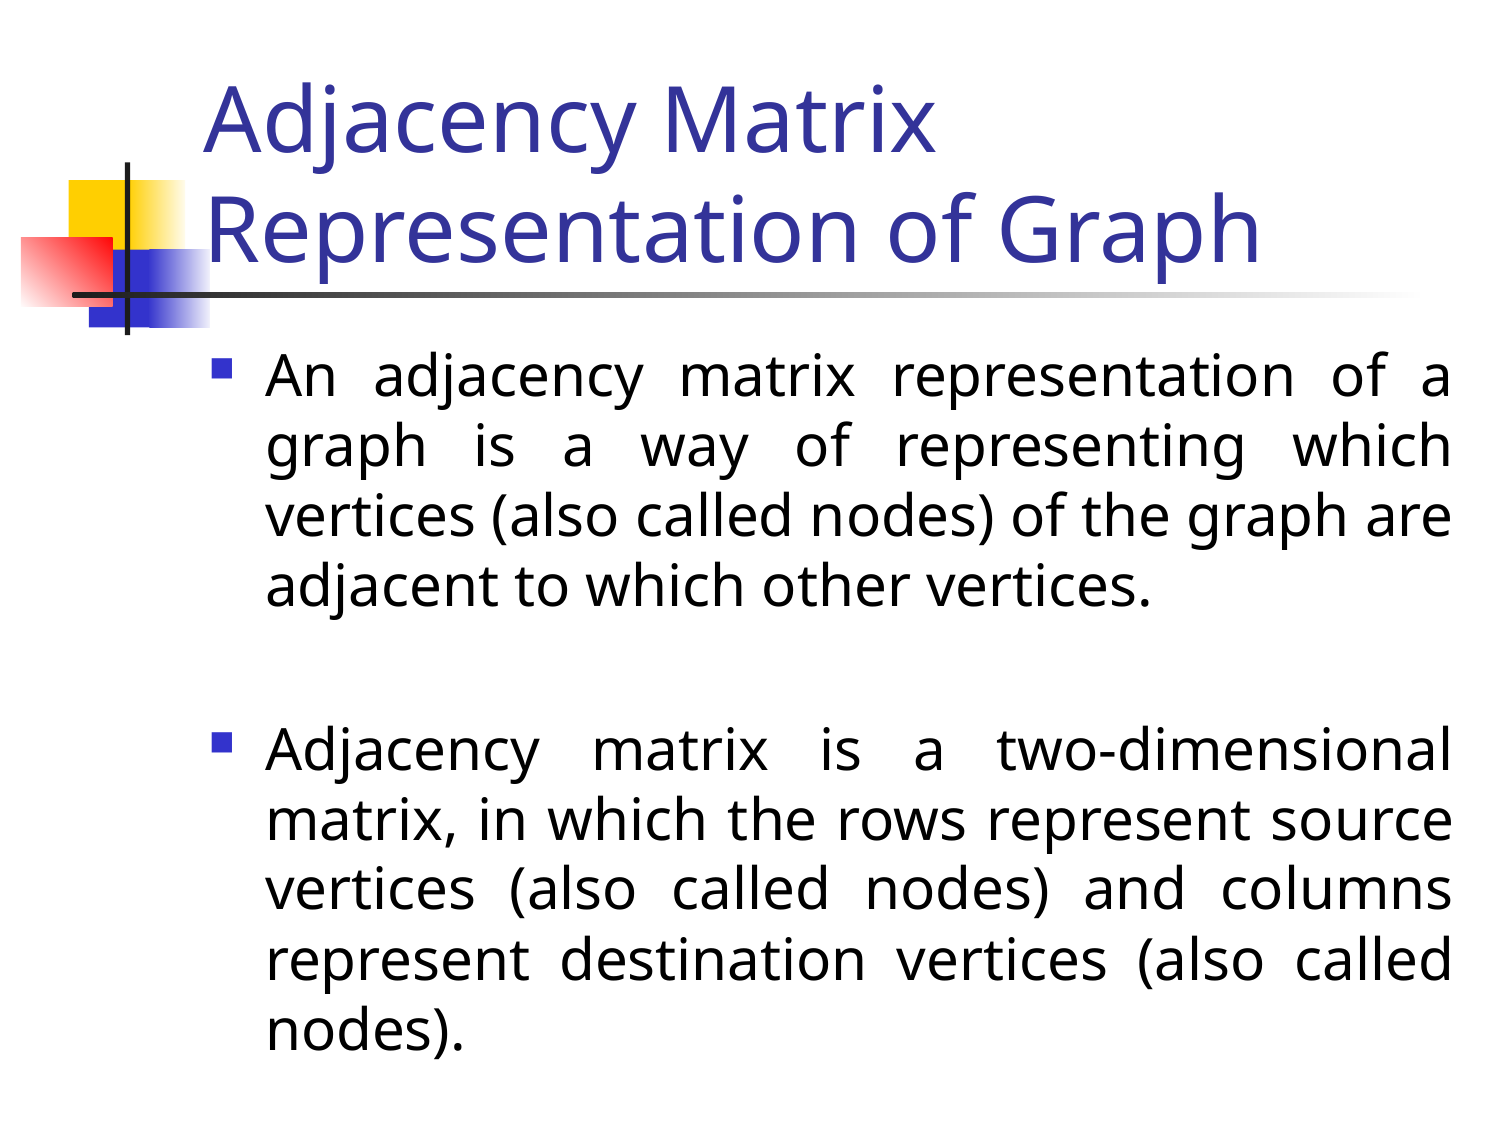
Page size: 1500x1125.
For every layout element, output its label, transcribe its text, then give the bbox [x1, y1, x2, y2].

title Adjacency Matrix Representation of Graph [188, 101, 1468, 289]
list An adjacency matrix representation of a graph is a way of representing which vertices (also called nodes) of the graph are adjacent to which other vertices. Adjacency matrix is a two-dimensional matrix, in which the rows represent source vertices (also called nodes) and columns represent destination vertices (also called nodes). [193, 331, 1469, 1006]
